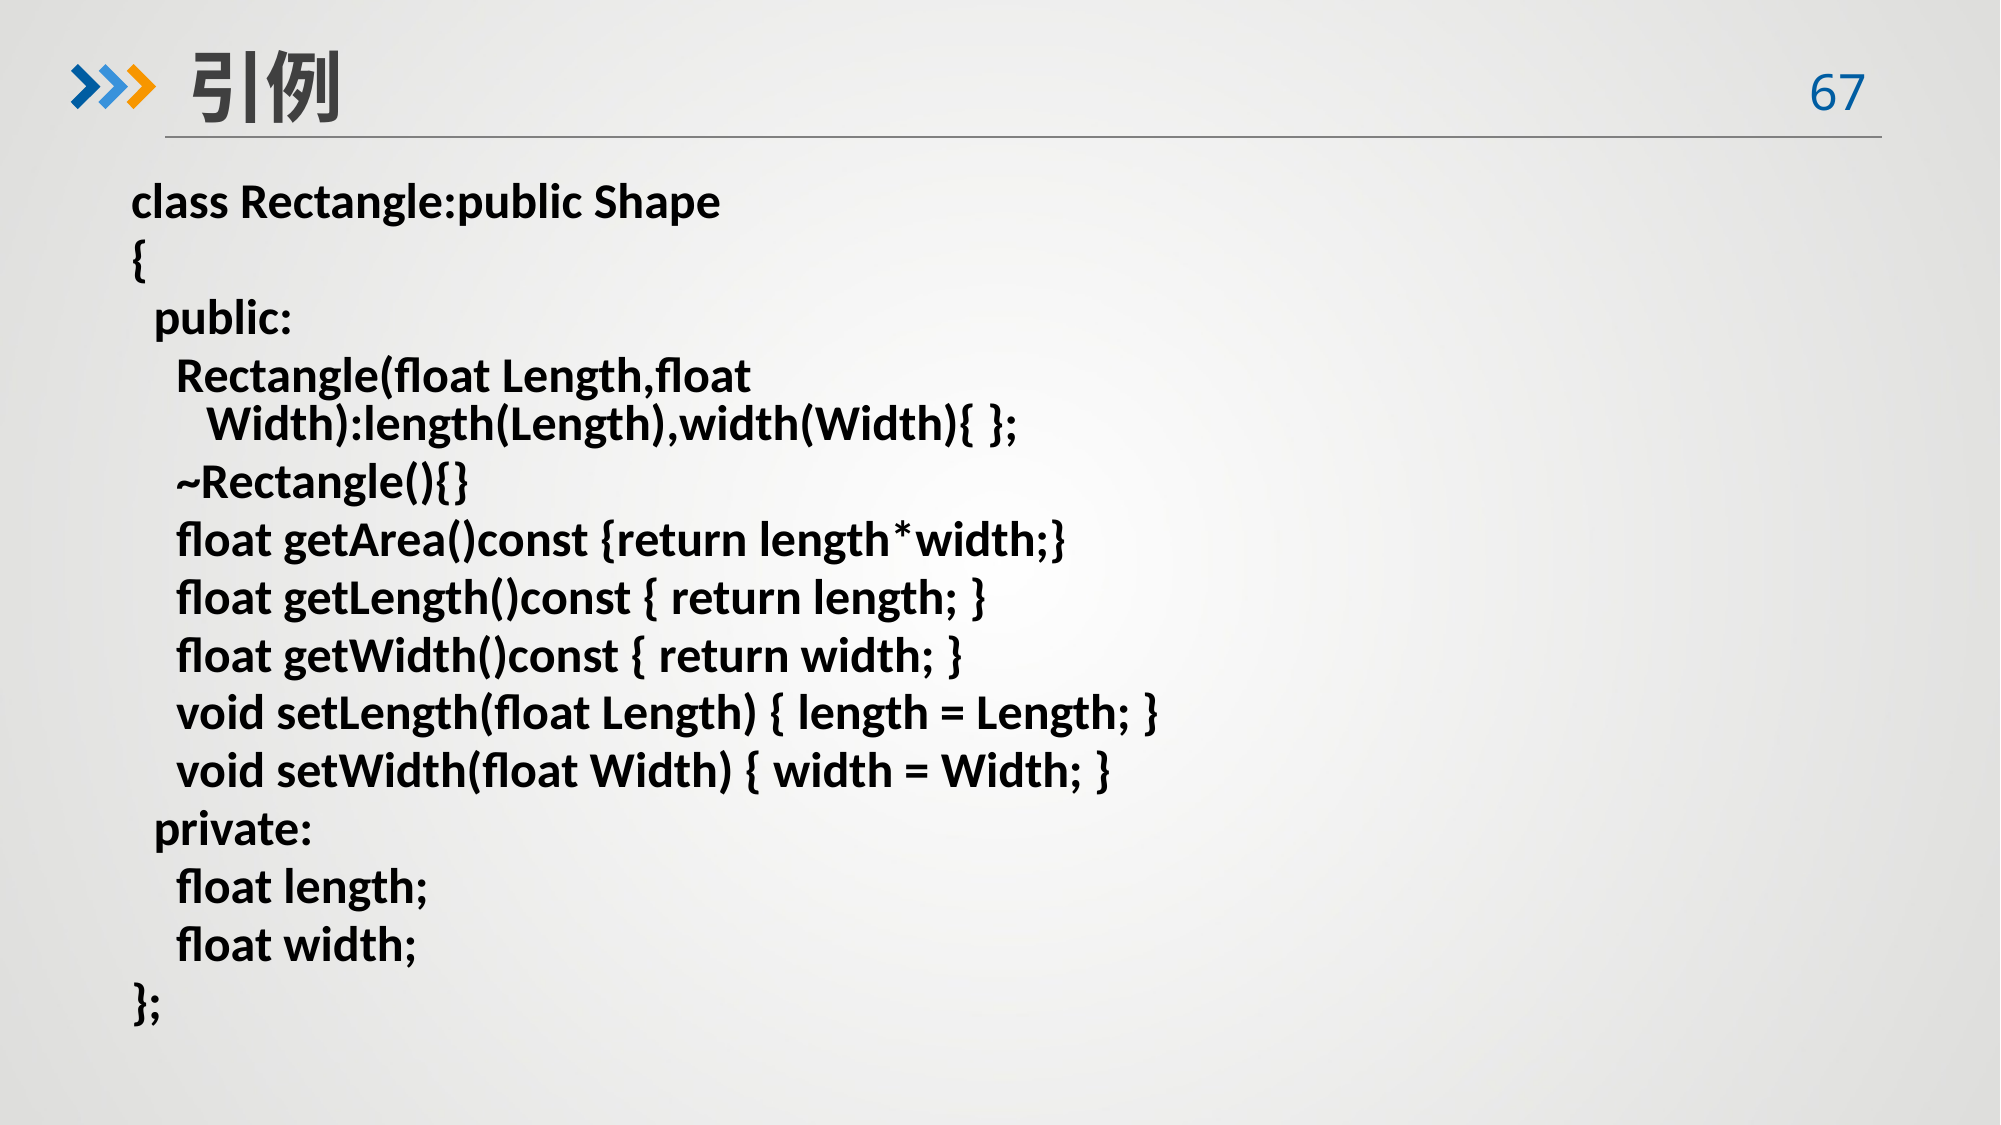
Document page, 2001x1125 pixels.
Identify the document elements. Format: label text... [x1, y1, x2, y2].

text_box class Rectangle:public Shape { public: Rectangle(float Length,float Width):length(Length),width(Width){ }; ~Rectangle(){} float getArea()const {return length*width;} float getLength()const { return length; } float getWidth()const { return width; } void setLength(float Length) { length = Length; } void setWidth(float Width) { width = Width; } private: float length; float width; }; [116, 172, 1467, 1091]
picture [0, 0, 2000, 1125]
text_box 引例 [187, 43, 1677, 127]
